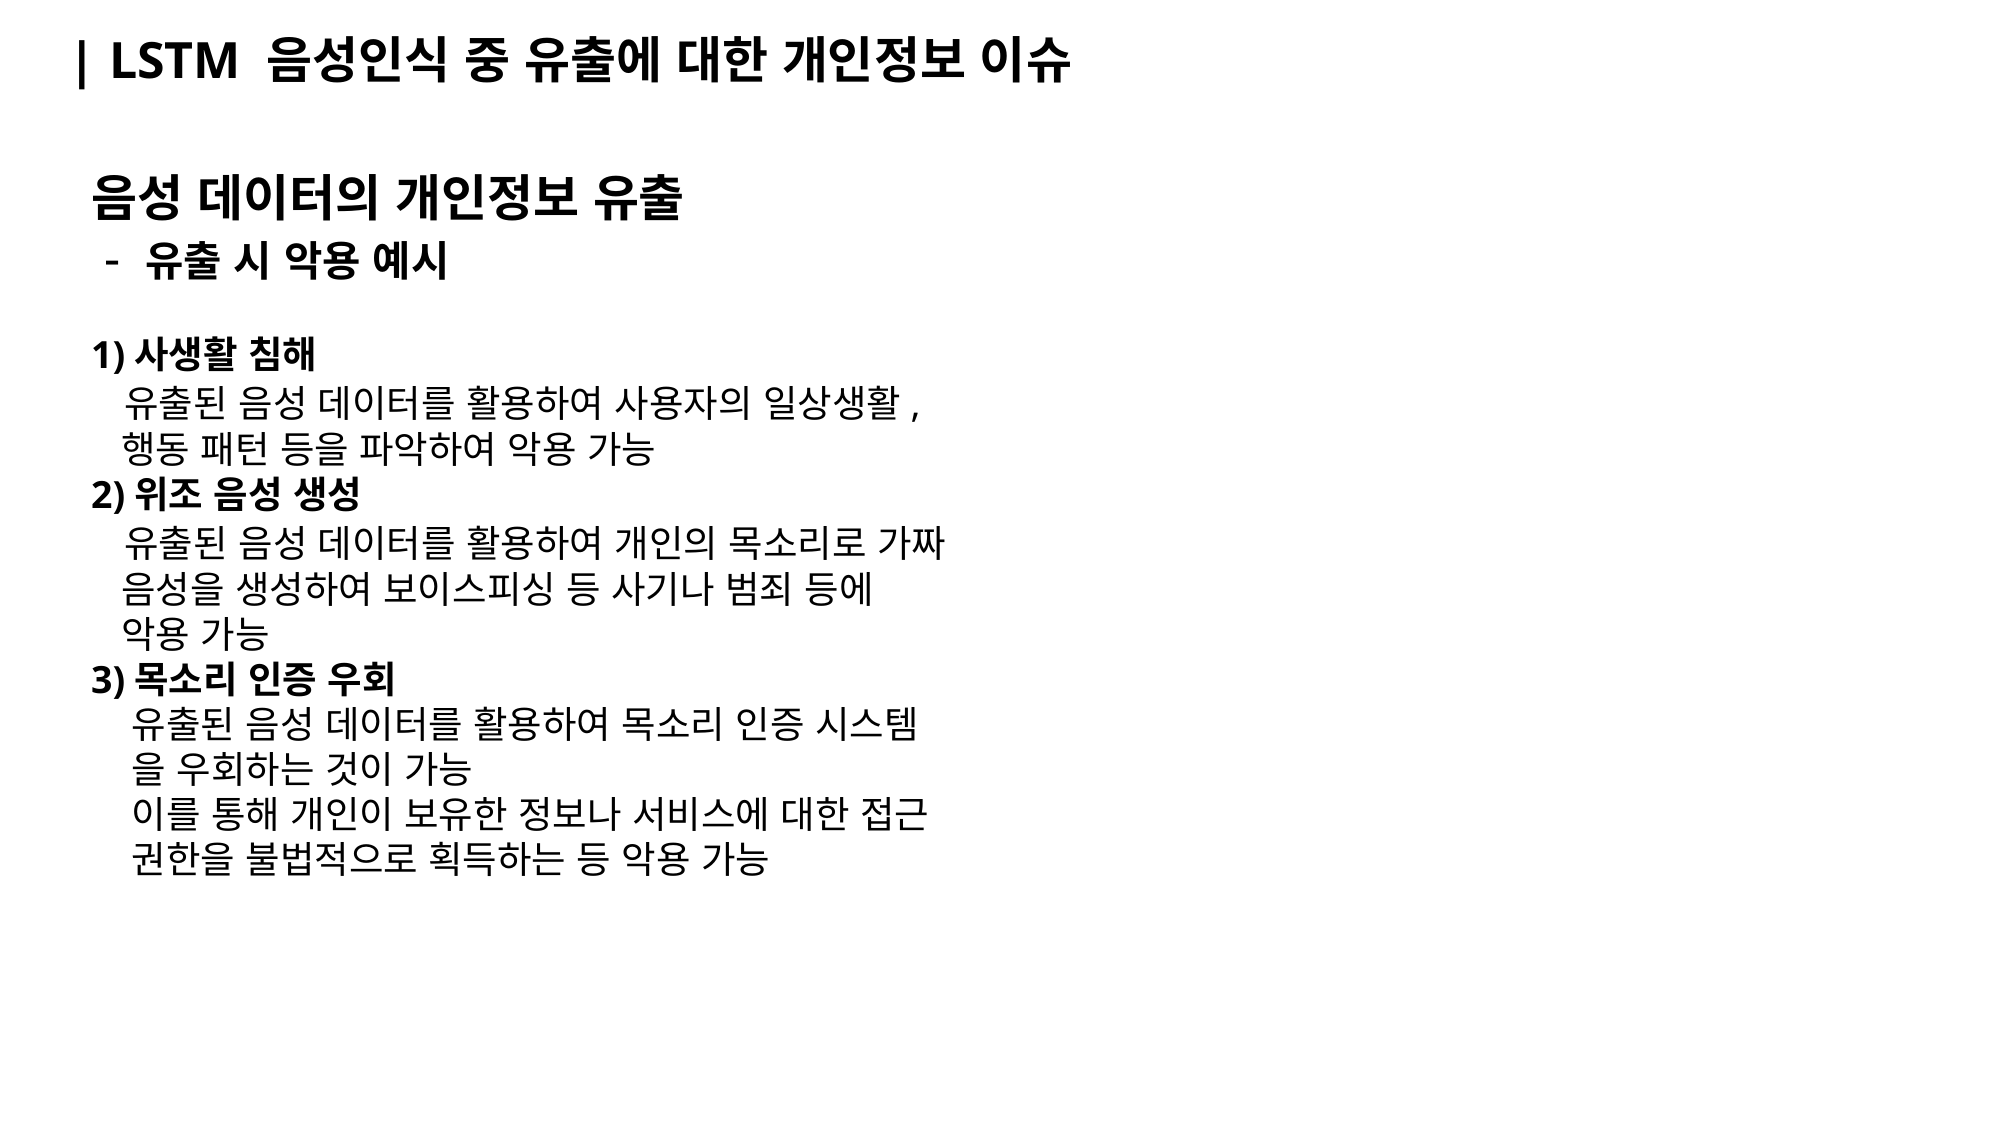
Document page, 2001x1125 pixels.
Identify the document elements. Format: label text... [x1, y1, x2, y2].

text_box 음성 데이터의 개인정보 유출 - 유출 시 악용 예시 1)사생활 침해 유출된 음성 데이터를 활용하여 사용자의 일상생활, 행동 패턴 등을 파악하여 악용 가능 2)위조 음성 생성 유출된 음성 데이터를 활용하여 개인의 목소리로 가짜 음성을 생성하여 보이스피싱 등 사기나 범죄 등에 악용 가능 3)목소리 인증 우회 유출된 음성 데이터를 활용하여 목소리 인증 시스템 을 우회하는 것이 가능 이를 통해 개인이 보유한 정보나 서비스에 대한 접근 권한을 불법적으로 획득하는 등 악용 가능 [76, 158, 1056, 889]
text_box | LSTM 음성인식 중 유출에 대한 개인정보 이슈 [53, 21, 1219, 97]
